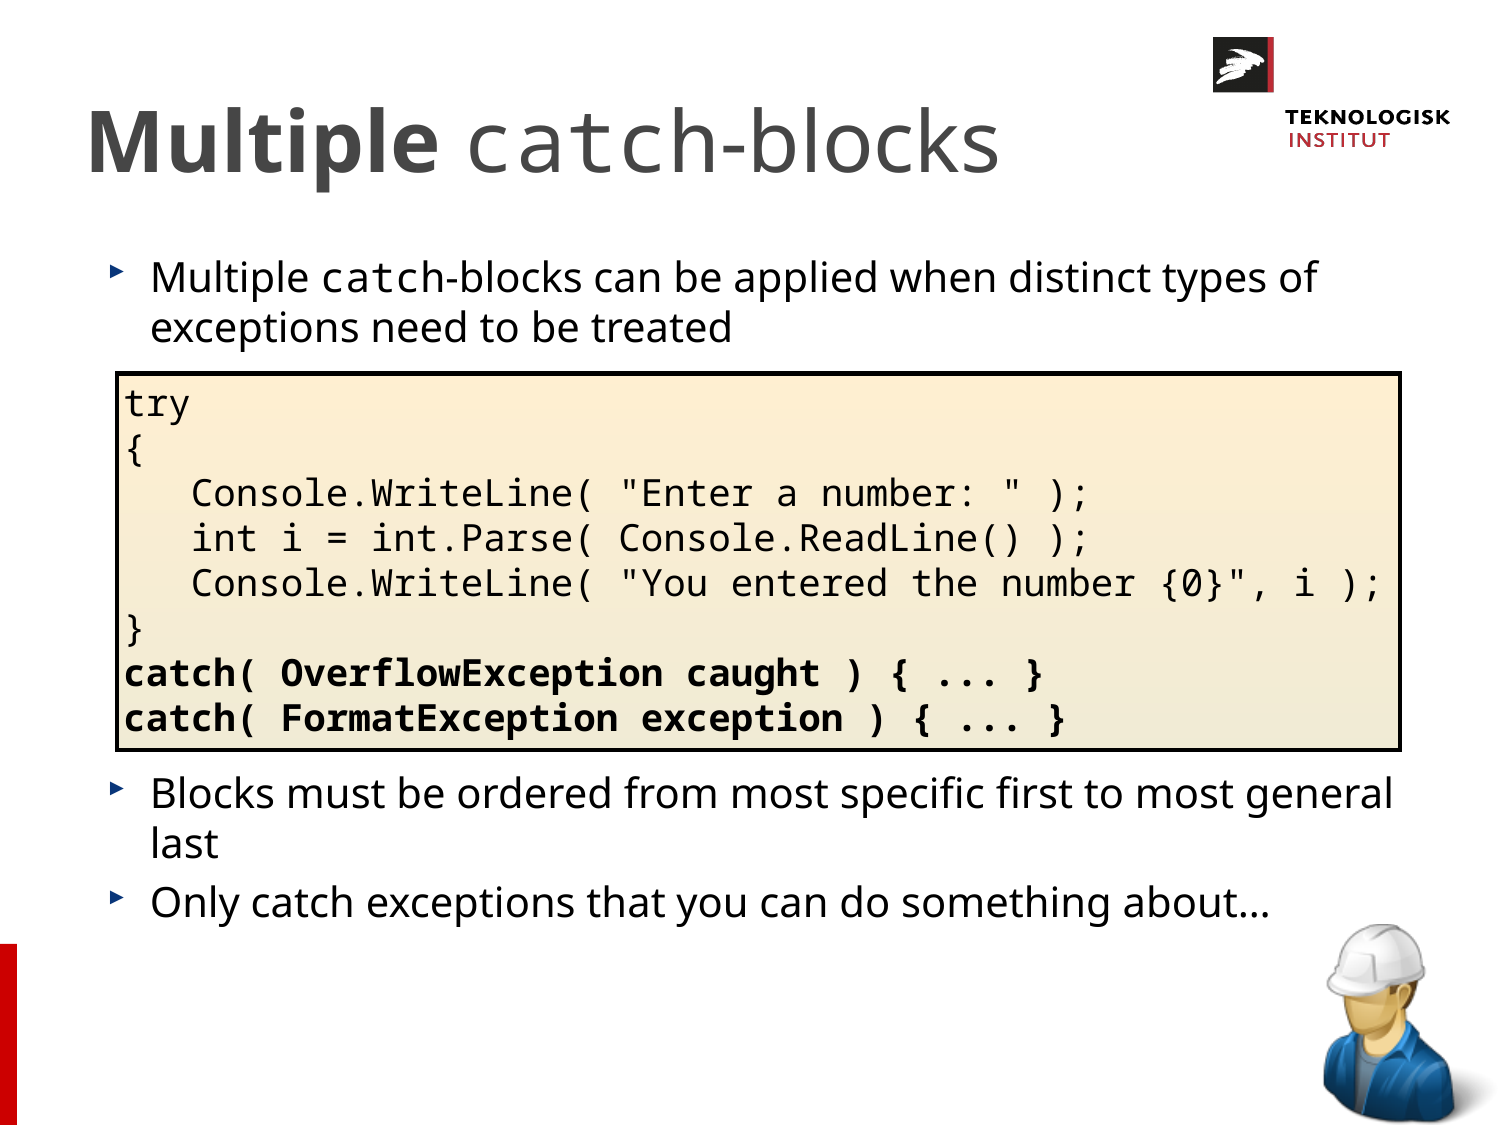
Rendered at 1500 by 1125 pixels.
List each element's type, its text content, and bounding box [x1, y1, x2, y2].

picture [1299, 924, 1500, 1125]
picture [1213, 37, 1450, 147]
text_box try { Console.WriteLine( "Enter a number: " ); int i = int.Parse( Console.ReadLine() ); Console.WriteLine( "You entered the number {0}", i ); } catch( OverflowException caught ) { ... } catch( FormatException exception ) { ... } [117, 373, 1400, 751]
list Multiple catch-blocks can be applied when distinct types of exceptions need to be treated Blocks must be ordered from most specific first to most general last Only catch exceptions that you can do something about… [75, 243, 1424, 986]
title Multiple catch-blocks [70, 45, 1425, 233]
